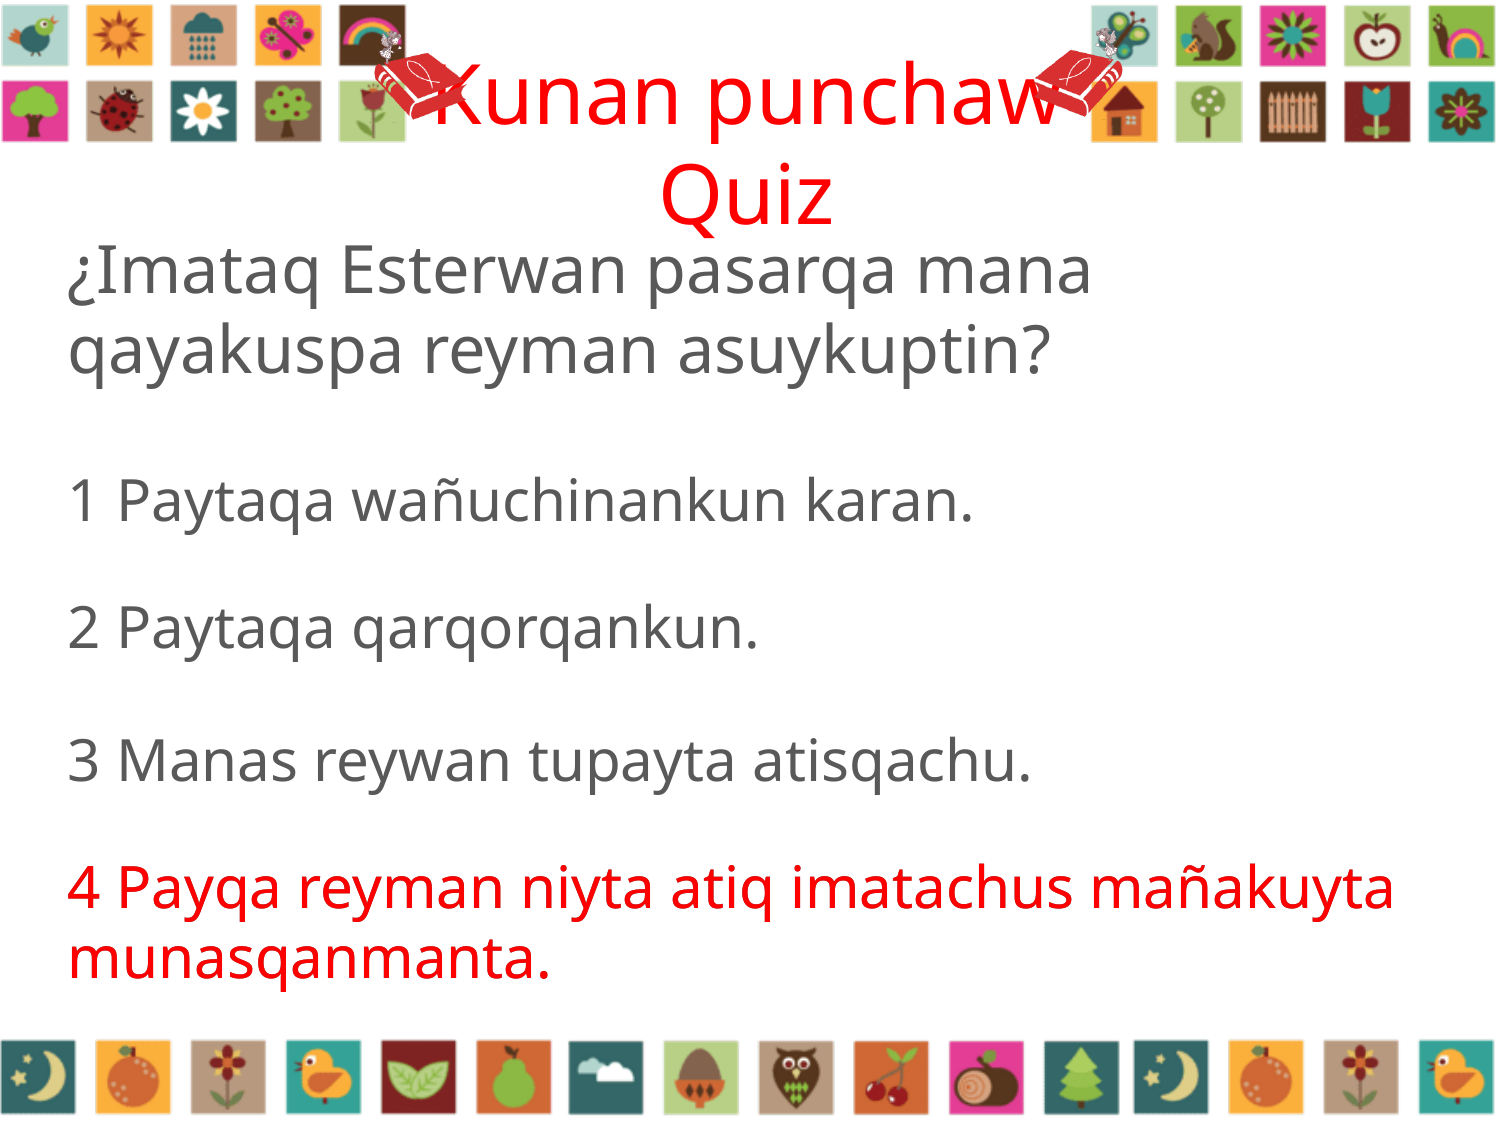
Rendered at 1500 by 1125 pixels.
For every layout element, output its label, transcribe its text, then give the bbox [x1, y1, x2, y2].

text_box 4 Payqa reyman niyta atiq imatachus mañakuyta munasqanmanta. [53, 842, 1483, 998]
text_box Kunan punchaw Quiz [414, 33, 1080, 219]
text_box 1 Paytaqa wañuchinankun karan. [53, 456, 1436, 541]
text_box ¿Imataq Esterwan pasarqa mana qayakuspa reyman asuykuptin? [53, 219, 1436, 395]
picture [0, 3, 499, 150]
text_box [0, 1028, 1500, 1118]
picture [1000, 3, 1500, 150]
text_box 2 Paytaqa qarqorqankun. [53, 582, 1436, 668]
text_box 3 Manas reywan tupayta atisqachu. [53, 716, 1483, 801]
